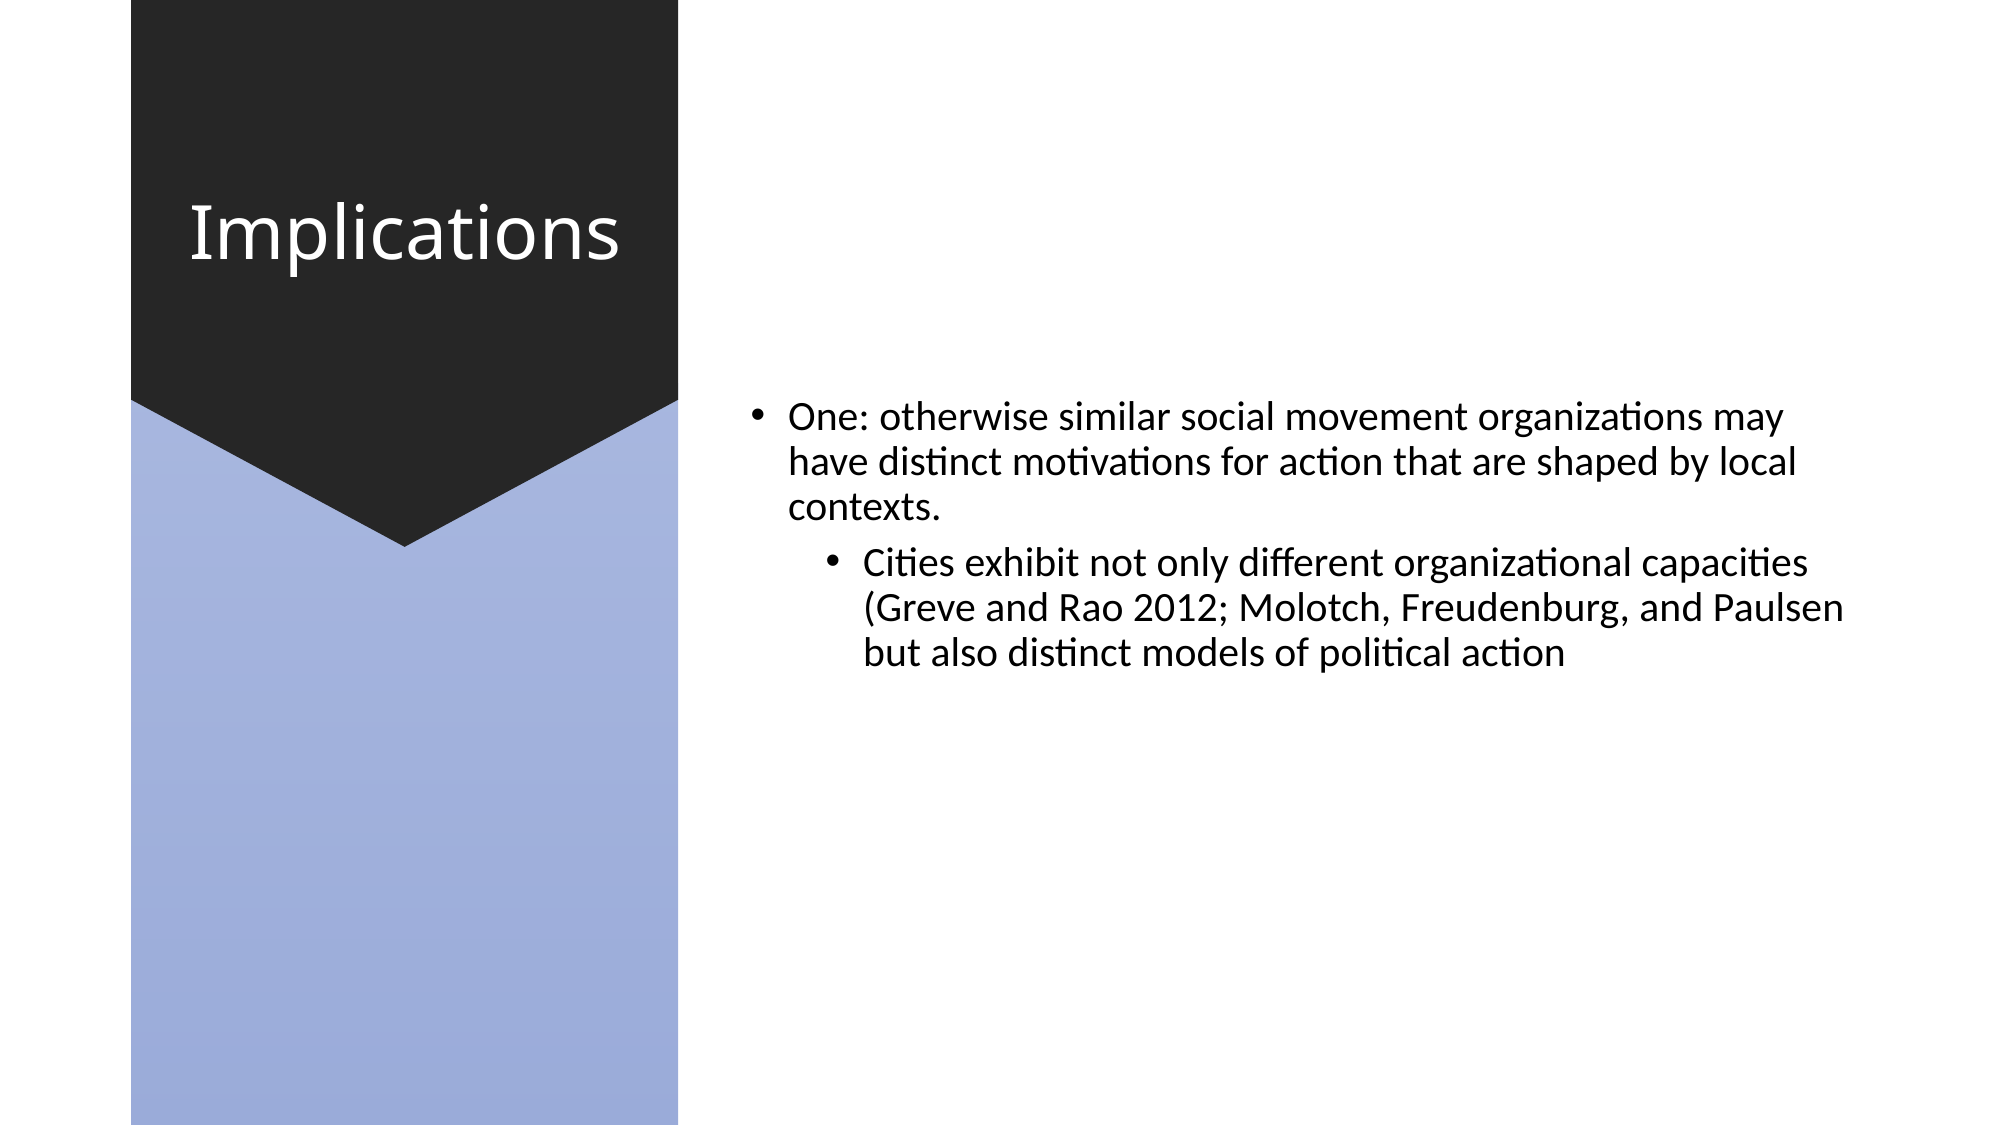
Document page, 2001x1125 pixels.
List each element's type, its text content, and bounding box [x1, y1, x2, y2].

text_box One: otherwise similar social movement organizations may have distinct motivations for action that are shaped by local contexts. Cities exhibit not only different organizational capacities (Greve and Rao 2012; Molotch, Freudenburg, and Paulsen but also distinct models of political action [735, 357, 1869, 768]
text_box [131, 401, 679, 1125]
text_box [203, 440, 606, 549]
text_box [130, 0, 680, 421]
title Implications [168, 31, 643, 440]
